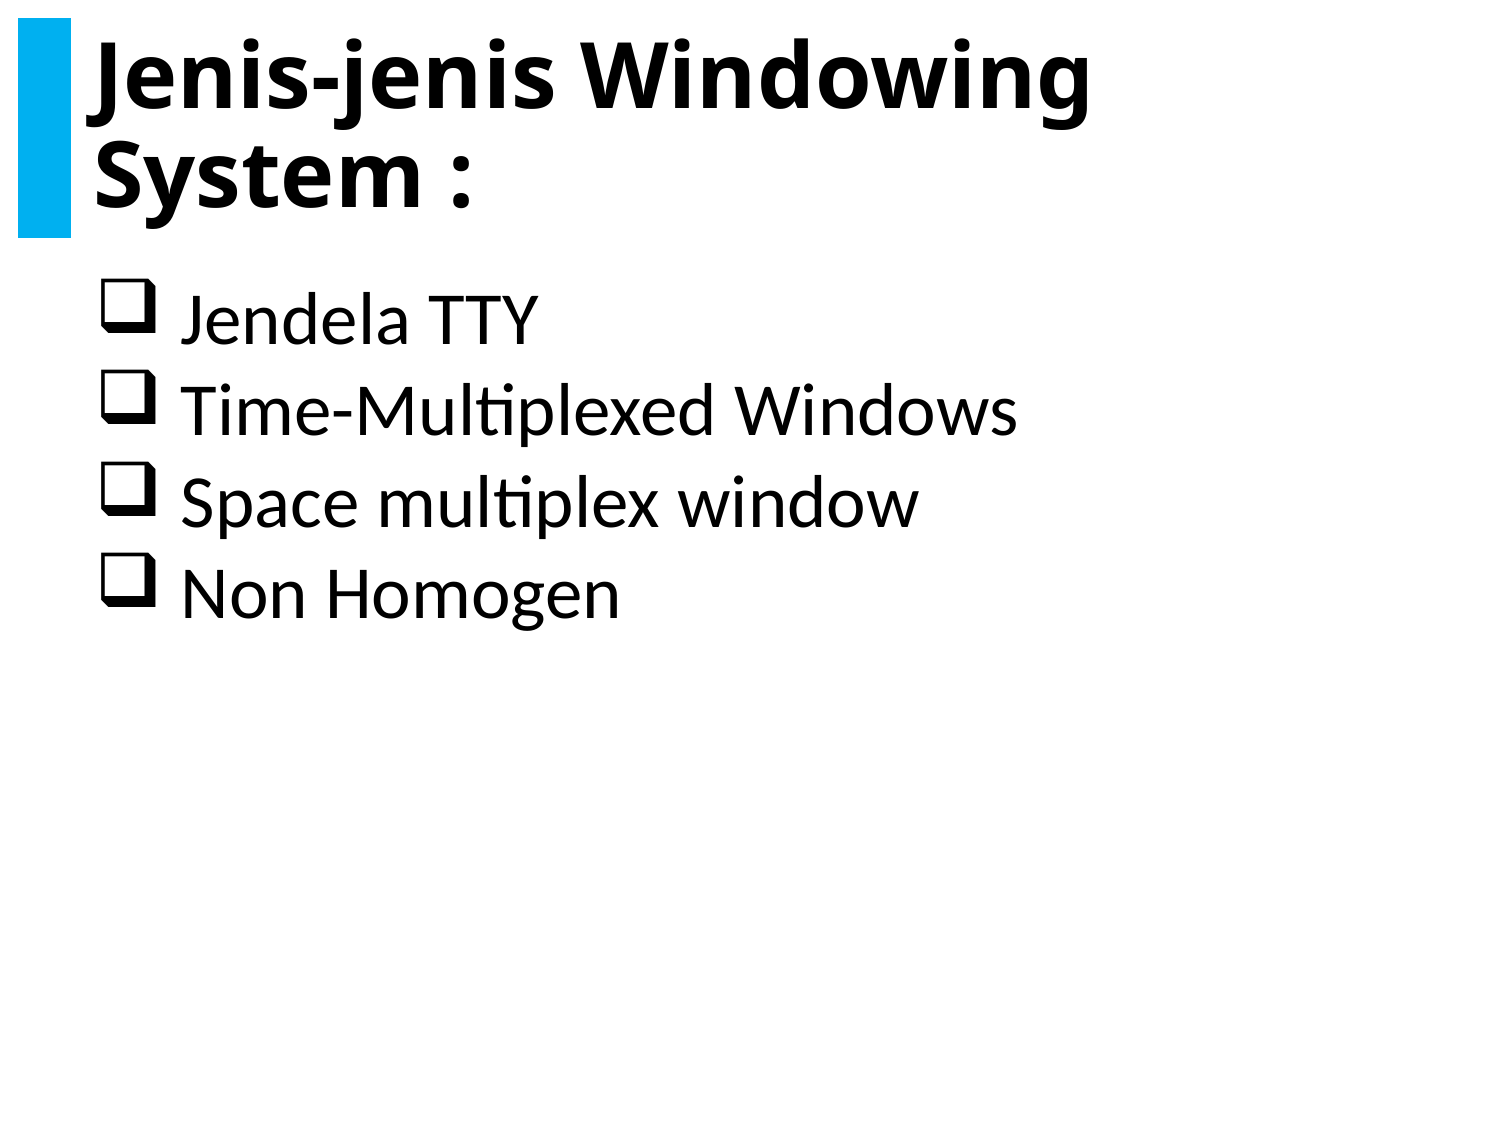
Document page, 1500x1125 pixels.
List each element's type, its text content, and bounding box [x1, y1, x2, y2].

list Jendela TTY Time-Multiplexed Windows Space multiplex window Non Homogen [78, 272, 1443, 1070]
title Jenis-jenis Windowing System : [78, 19, 1443, 237]
